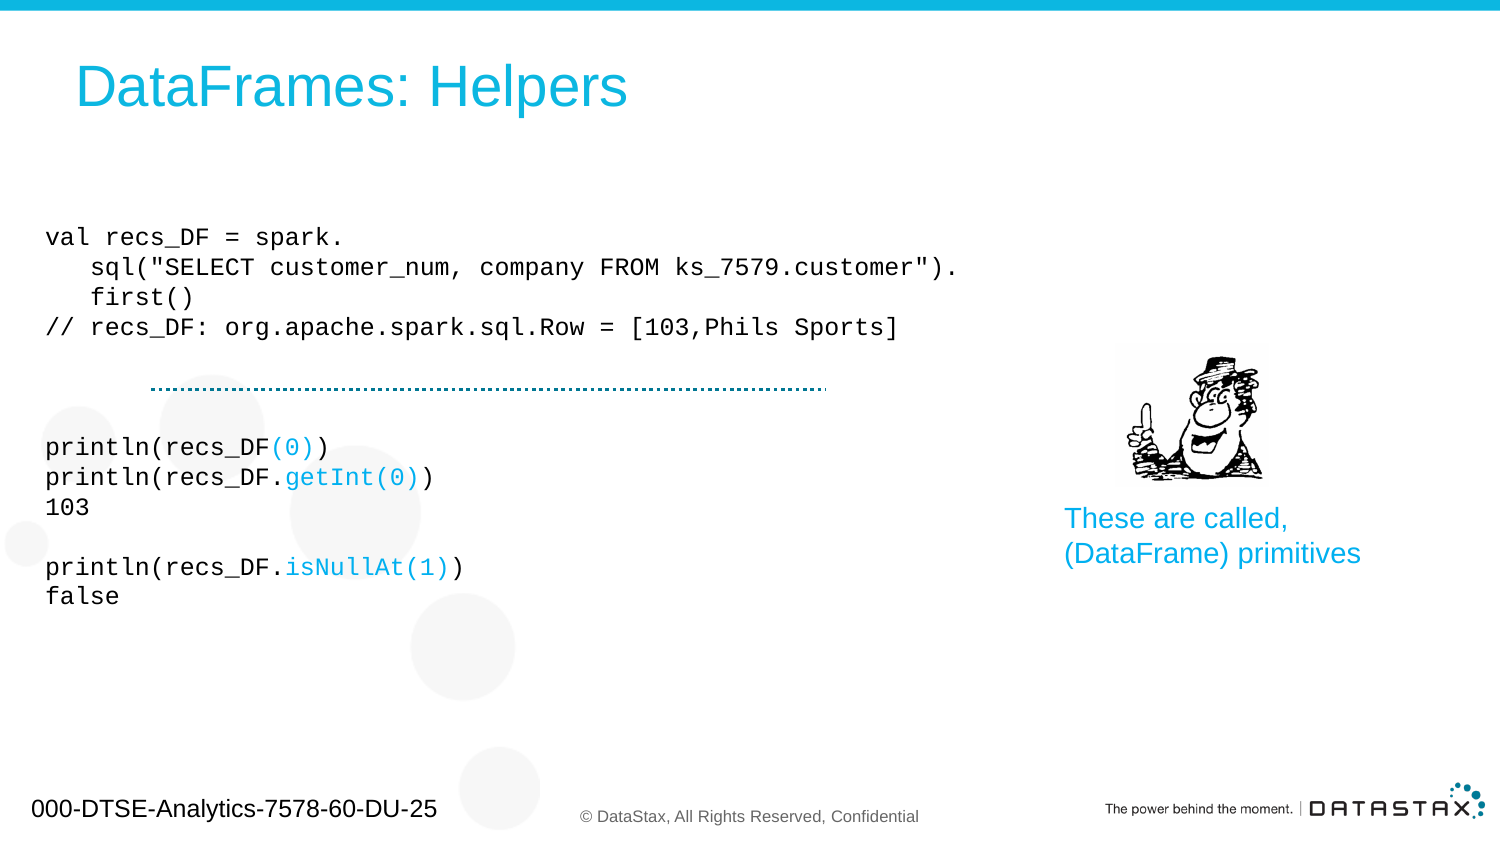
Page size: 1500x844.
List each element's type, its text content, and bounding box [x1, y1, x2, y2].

text_box These are called, (DataFrame) primitives [1049, 491, 1421, 577]
title DataFrames: Helpers [75, 44, 1425, 135]
text_box val recs_DF = spark. sql("SELECT customer_num, company FROM ks_7579.customer"). first() // recs_DF: org.apache.spark.sql.Row = [103,Phils Sports] println(recs_DF(0)) println(recs_DF.getInt(0)) 103 println(recs_DF.isNullAt(1)) false [30, 213, 1487, 618]
slide_number 000-DTSE-Analytics-7578-60-DU-25 [16, 785, 720, 831]
picture [1115, 342, 1269, 487]
picture [1090, 767, 1500, 834]
